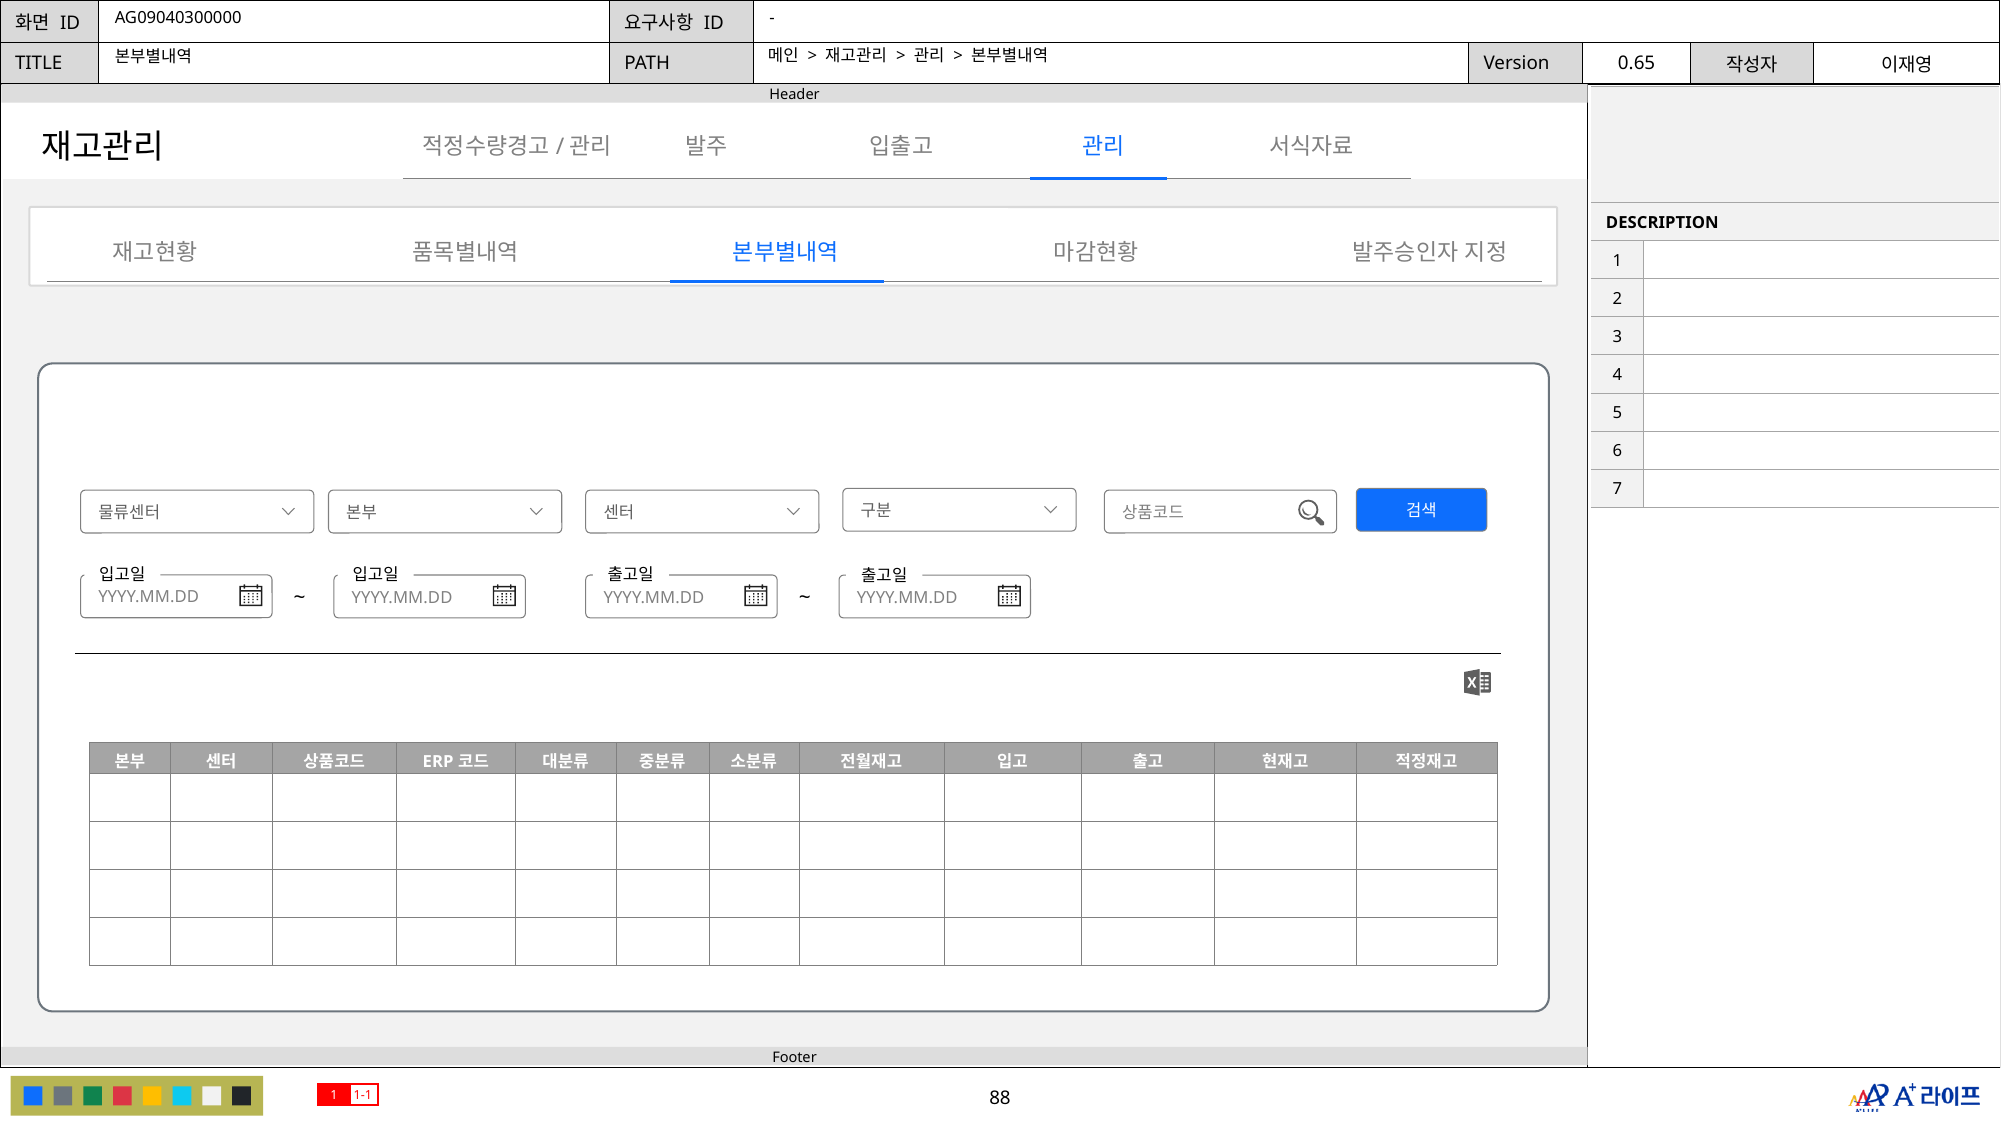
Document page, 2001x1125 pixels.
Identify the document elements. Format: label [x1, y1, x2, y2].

table_cell [171, 774, 272, 821]
table_cell [710, 774, 799, 821]
table_cell [1215, 918, 1356, 965]
table_cell [1644, 279, 1999, 316]
table_cell [1591, 394, 1643, 431]
text_box [28, 205, 1559, 287]
table_header [945, 743, 1081, 773]
table_cell [516, 870, 616, 917]
text_box [855, 124, 949, 167]
table_header [800, 743, 944, 773]
table_cell [397, 822, 515, 869]
table_header [273, 743, 396, 773]
table_cell [617, 822, 709, 869]
table_cell [800, 870, 944, 917]
table_cell [273, 822, 396, 869]
table_cell [1591, 432, 1643, 469]
table_header [1215, 743, 1356, 773]
table_cell [617, 918, 709, 965]
table_header [171, 743, 272, 773]
table_cell [171, 870, 272, 917]
table_header [1591, 87, 1999, 202]
list [754, 1, 1999, 37]
table_cell [516, 918, 616, 965]
table_cell [1082, 822, 1214, 869]
picture [1848, 1083, 1980, 1112]
table_cell [171, 918, 272, 965]
table_cell [710, 870, 799, 917]
table_cell [1215, 870, 1356, 917]
table_cell [617, 774, 709, 821]
table_cell [710, 822, 799, 869]
text_box [99, 41, 607, 72]
text_box [408, 124, 627, 167]
table_cell [1644, 432, 1999, 469]
table_cell [516, 822, 616, 869]
table_cell [945, 774, 1081, 821]
text_box [37, 362, 1550, 1013]
table_cell [1644, 241, 1999, 278]
table_cell [273, 870, 396, 917]
table_cell [90, 918, 170, 965]
text_box [1067, 123, 1140, 167]
table_cell [90, 774, 170, 821]
text_box [670, 123, 743, 167]
table_cell [1644, 470, 1999, 507]
table_cell [90, 870, 170, 917]
table_cell [800, 822, 944, 869]
table_cell [945, 918, 1081, 965]
table_cell [1357, 822, 1497, 869]
table_cell [516, 774, 616, 821]
table_cell [397, 870, 515, 917]
table_cell [1591, 317, 1643, 354]
text_box [26, 117, 179, 172]
table_cell [1215, 774, 1356, 821]
text_box [1254, 124, 1369, 167]
table_header [397, 743, 515, 773]
table_cell [1644, 394, 1999, 431]
table_cell [397, 918, 515, 965]
table_cell [1082, 774, 1214, 821]
table_cell [617, 870, 709, 917]
table_cell [1644, 355, 1999, 393]
table_header [90, 743, 170, 773]
table_cell [90, 822, 170, 869]
text_box [317, 1083, 379, 1106]
table_cell [1591, 241, 1643, 278]
table_header [710, 743, 799, 773]
table_cell [1357, 918, 1497, 965]
table_cell [800, 774, 944, 821]
table_cell [945, 870, 1081, 917]
table_header [1357, 743, 1497, 773]
table_cell [1082, 918, 1214, 965]
table_cell [171, 822, 272, 869]
table_cell [1082, 870, 1214, 917]
text_box [99, 1, 610, 37]
table_cell [1591, 355, 1643, 393]
table_cell [945, 822, 1081, 869]
table_cell [1357, 870, 1497, 917]
table_header [617, 743, 709, 773]
table_cell [1591, 279, 1643, 316]
table_cell [1591, 203, 1999, 240]
table_cell [1215, 822, 1356, 869]
table_cell [710, 918, 799, 965]
list [753, 39, 1465, 75]
table_cell [273, 918, 396, 965]
table_cell [1357, 774, 1497, 821]
table_cell [1591, 470, 1643, 507]
table_cell [1644, 317, 1999, 354]
table_header [516, 743, 616, 773]
table_cell [397, 774, 515, 821]
table_cell [273, 774, 396, 821]
table_header [1082, 743, 1214, 773]
table_cell [800, 918, 944, 965]
